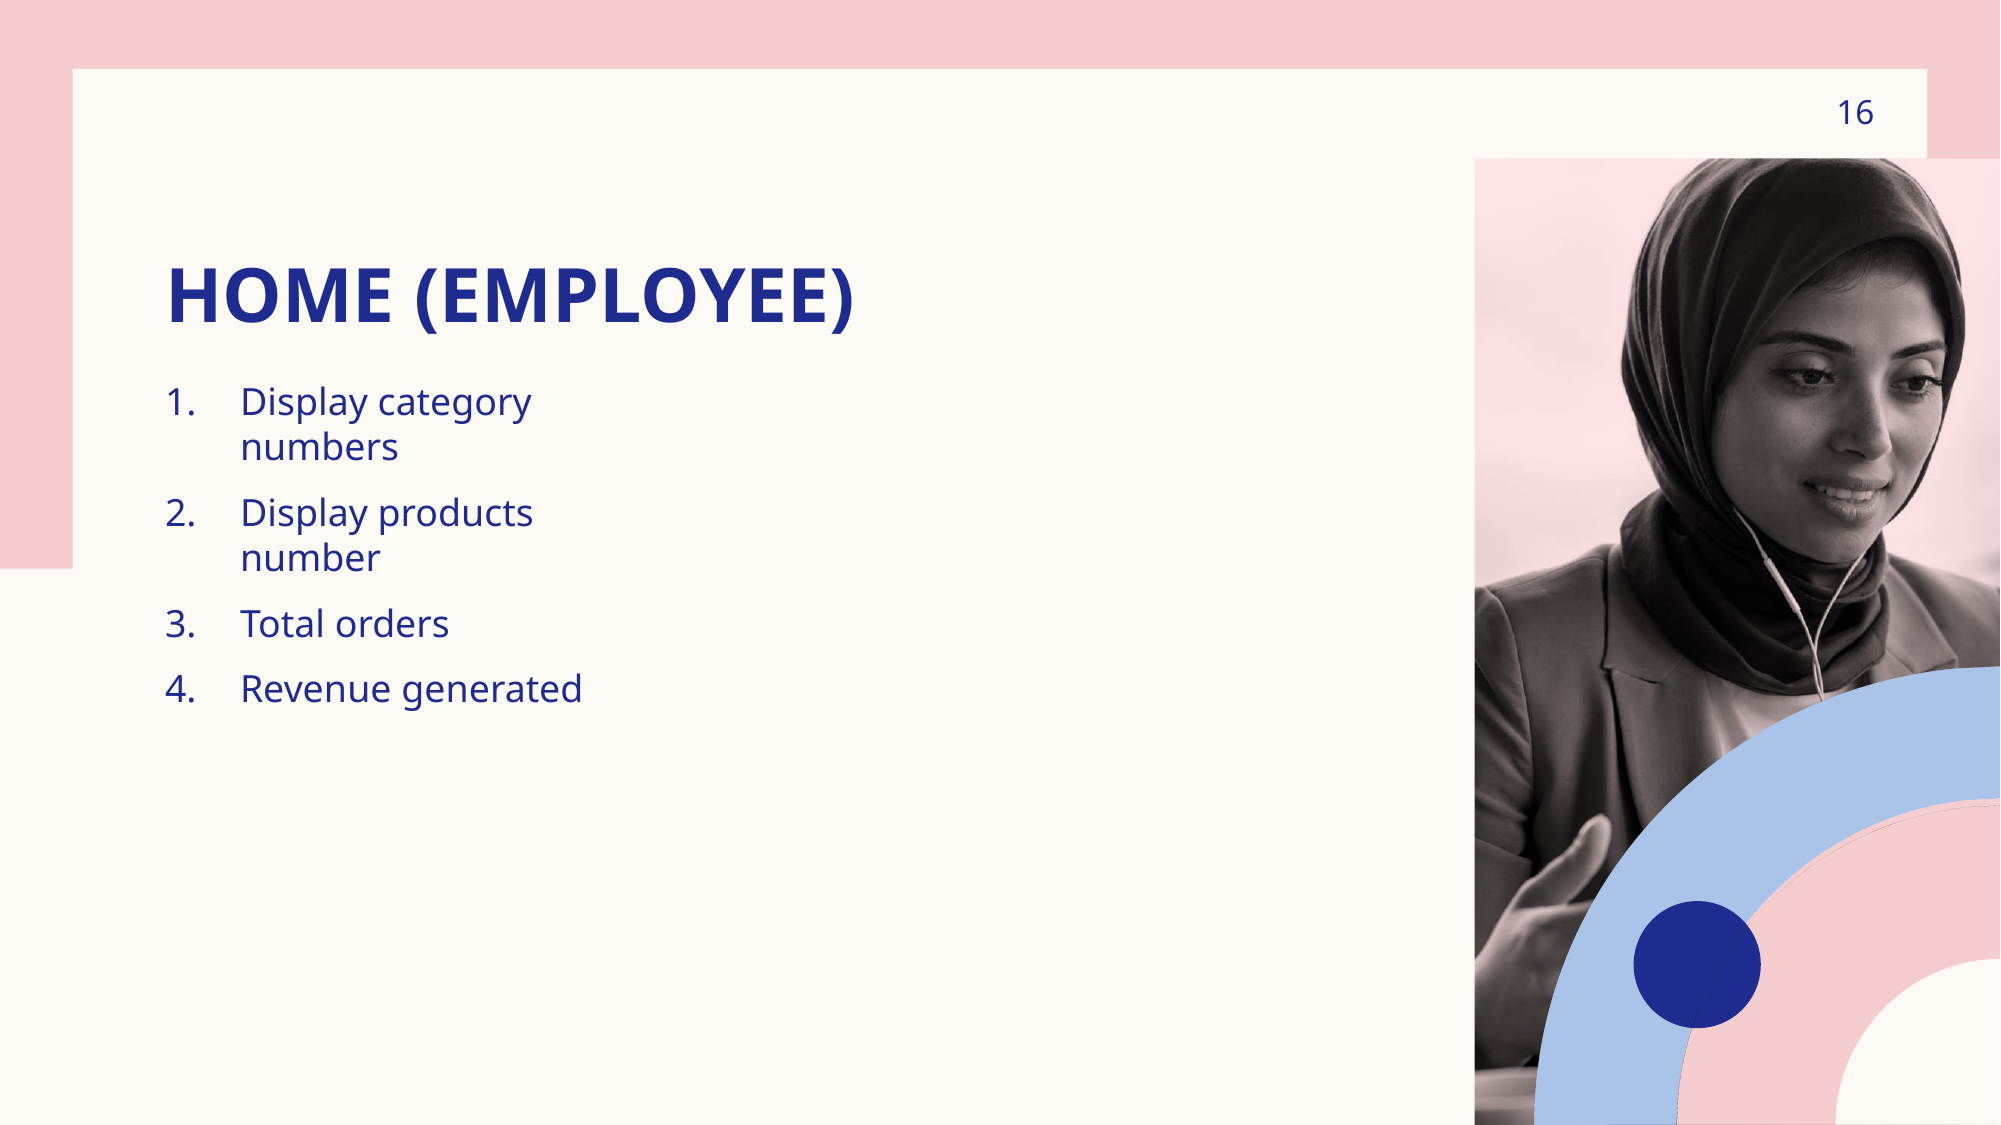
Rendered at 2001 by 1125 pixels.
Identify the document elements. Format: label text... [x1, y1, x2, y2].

slide_number 16 [1699, 75, 1875, 153]
list Display category numbers Display products number Total orders Revenue generated [150, 377, 689, 1058]
picture [1474, 158, 2000, 1125]
title Home (employee) [150, 158, 1402, 338]
